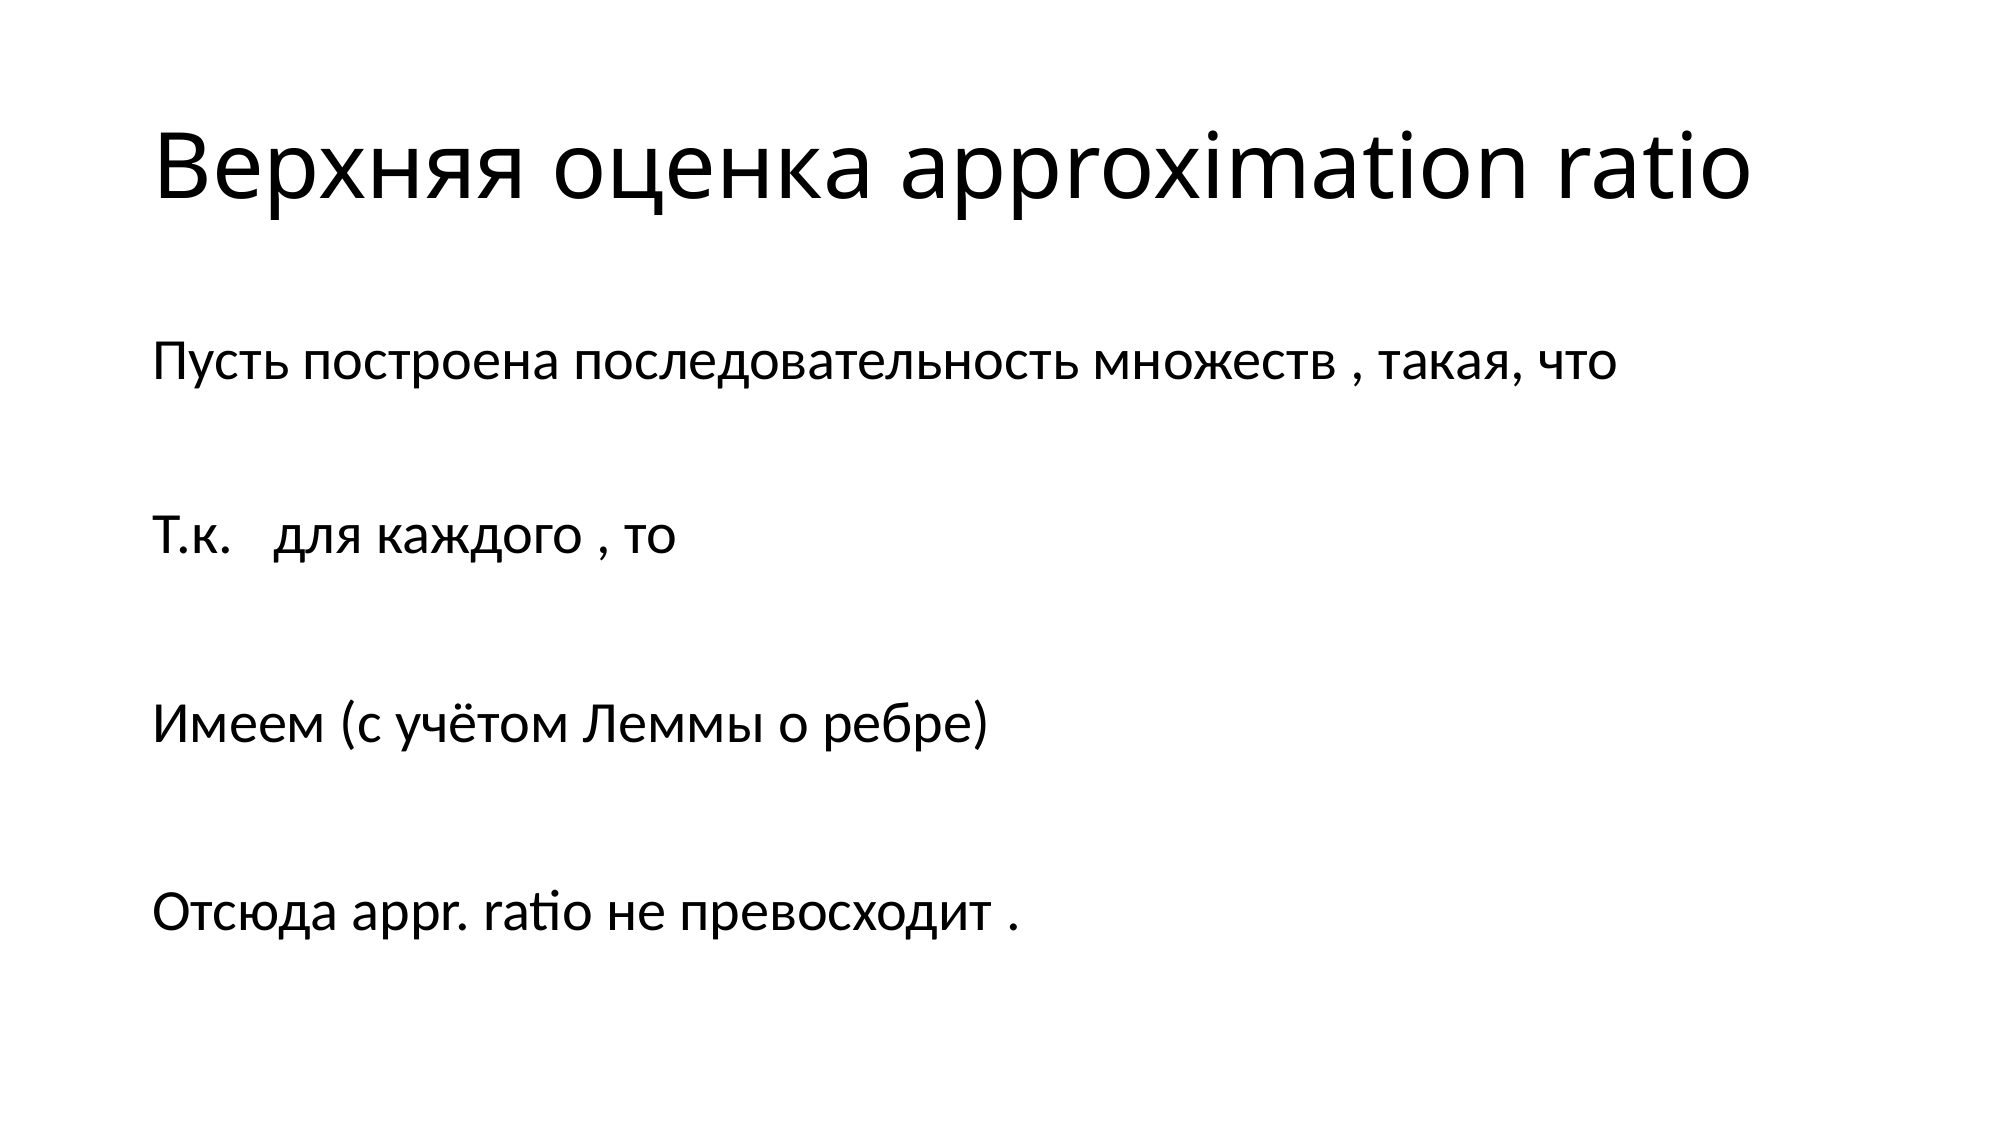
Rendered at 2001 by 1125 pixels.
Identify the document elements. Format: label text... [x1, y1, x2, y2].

title Верхняя оценка approximation ratio [137, 59, 1863, 278]
